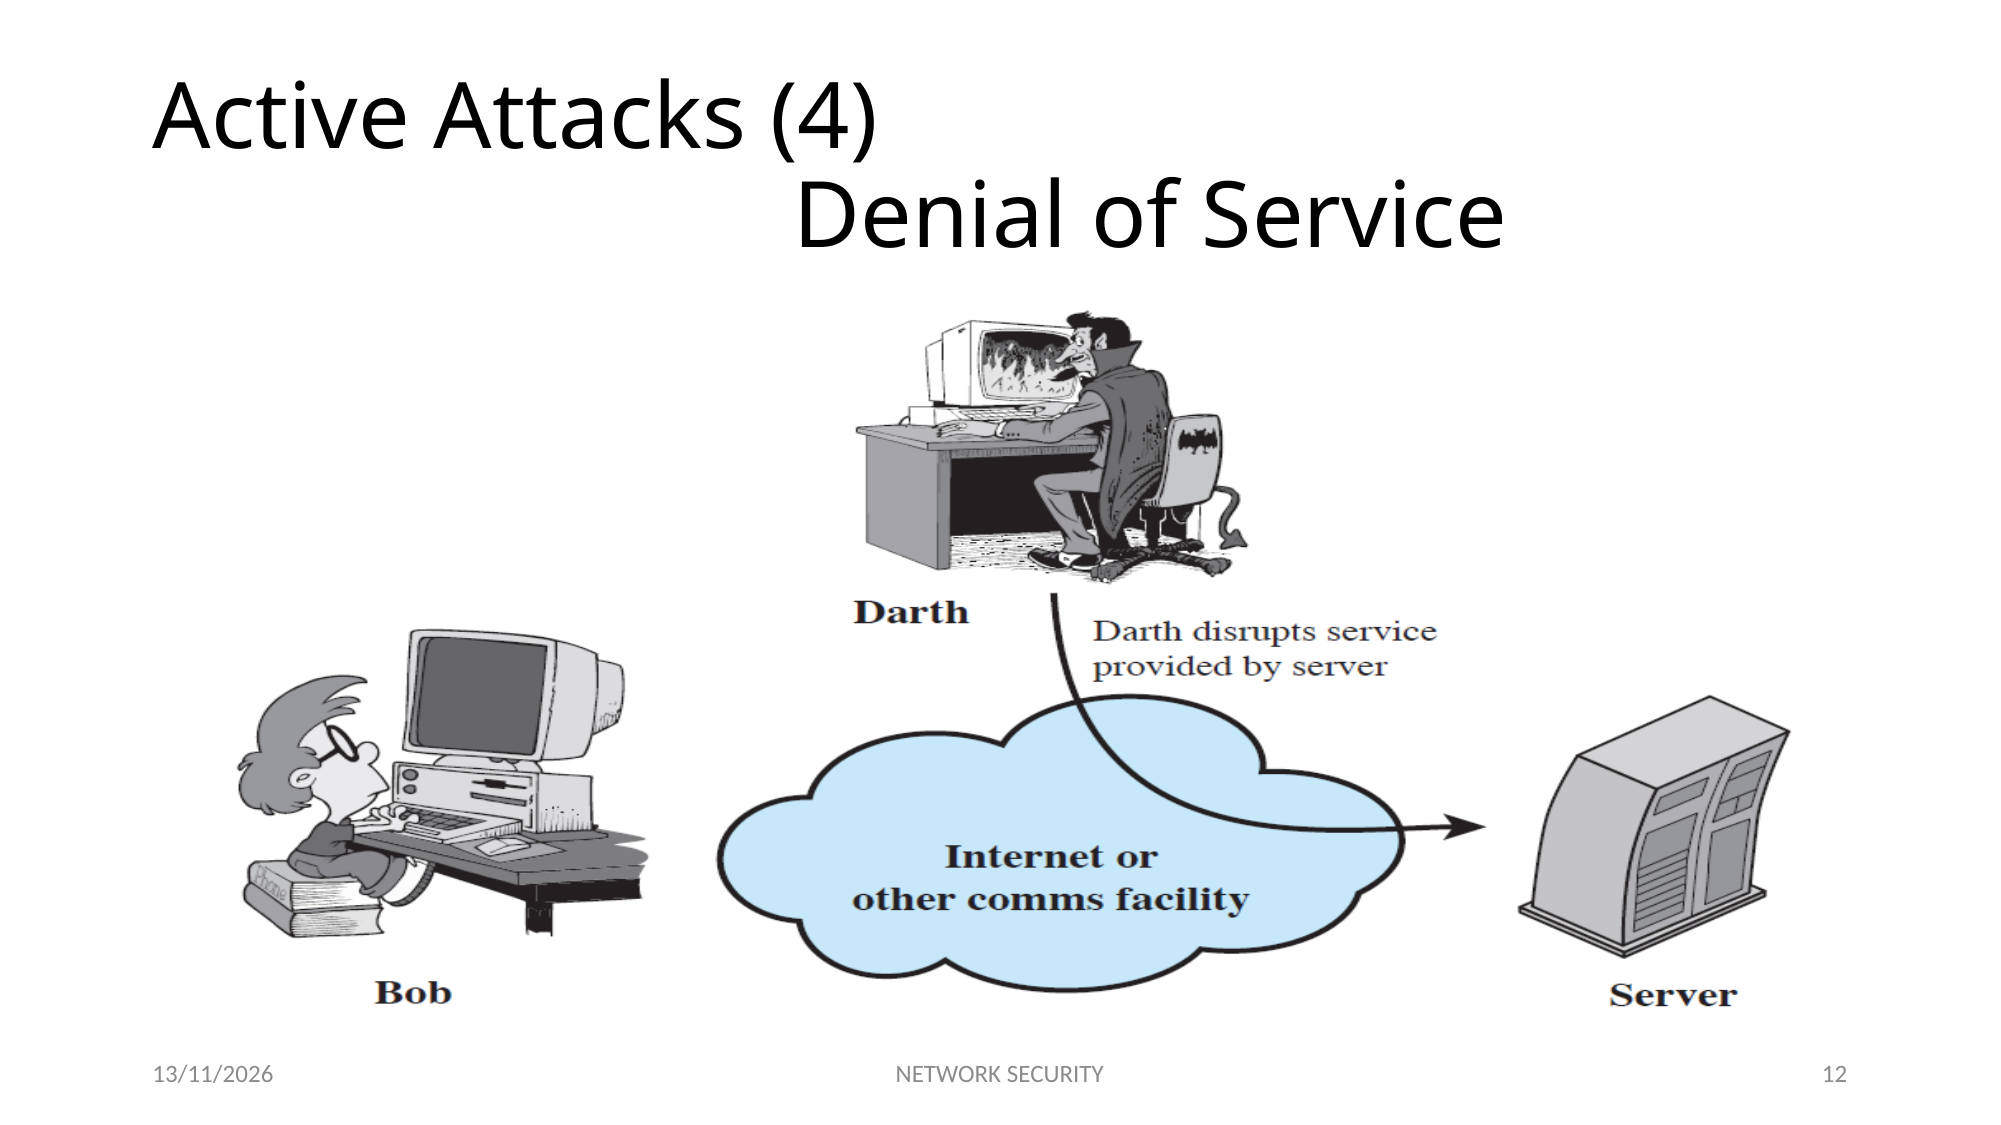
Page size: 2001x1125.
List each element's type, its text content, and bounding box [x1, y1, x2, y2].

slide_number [137, 1042, 588, 1103]
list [206, 299, 1800, 1014]
slide_number 12 [1412, 1042, 1863, 1103]
title Active Attacks (4) Denial of Service [137, 59, 1863, 278]
footer NETWORK SECURITY [662, 1042, 1338, 1103]
